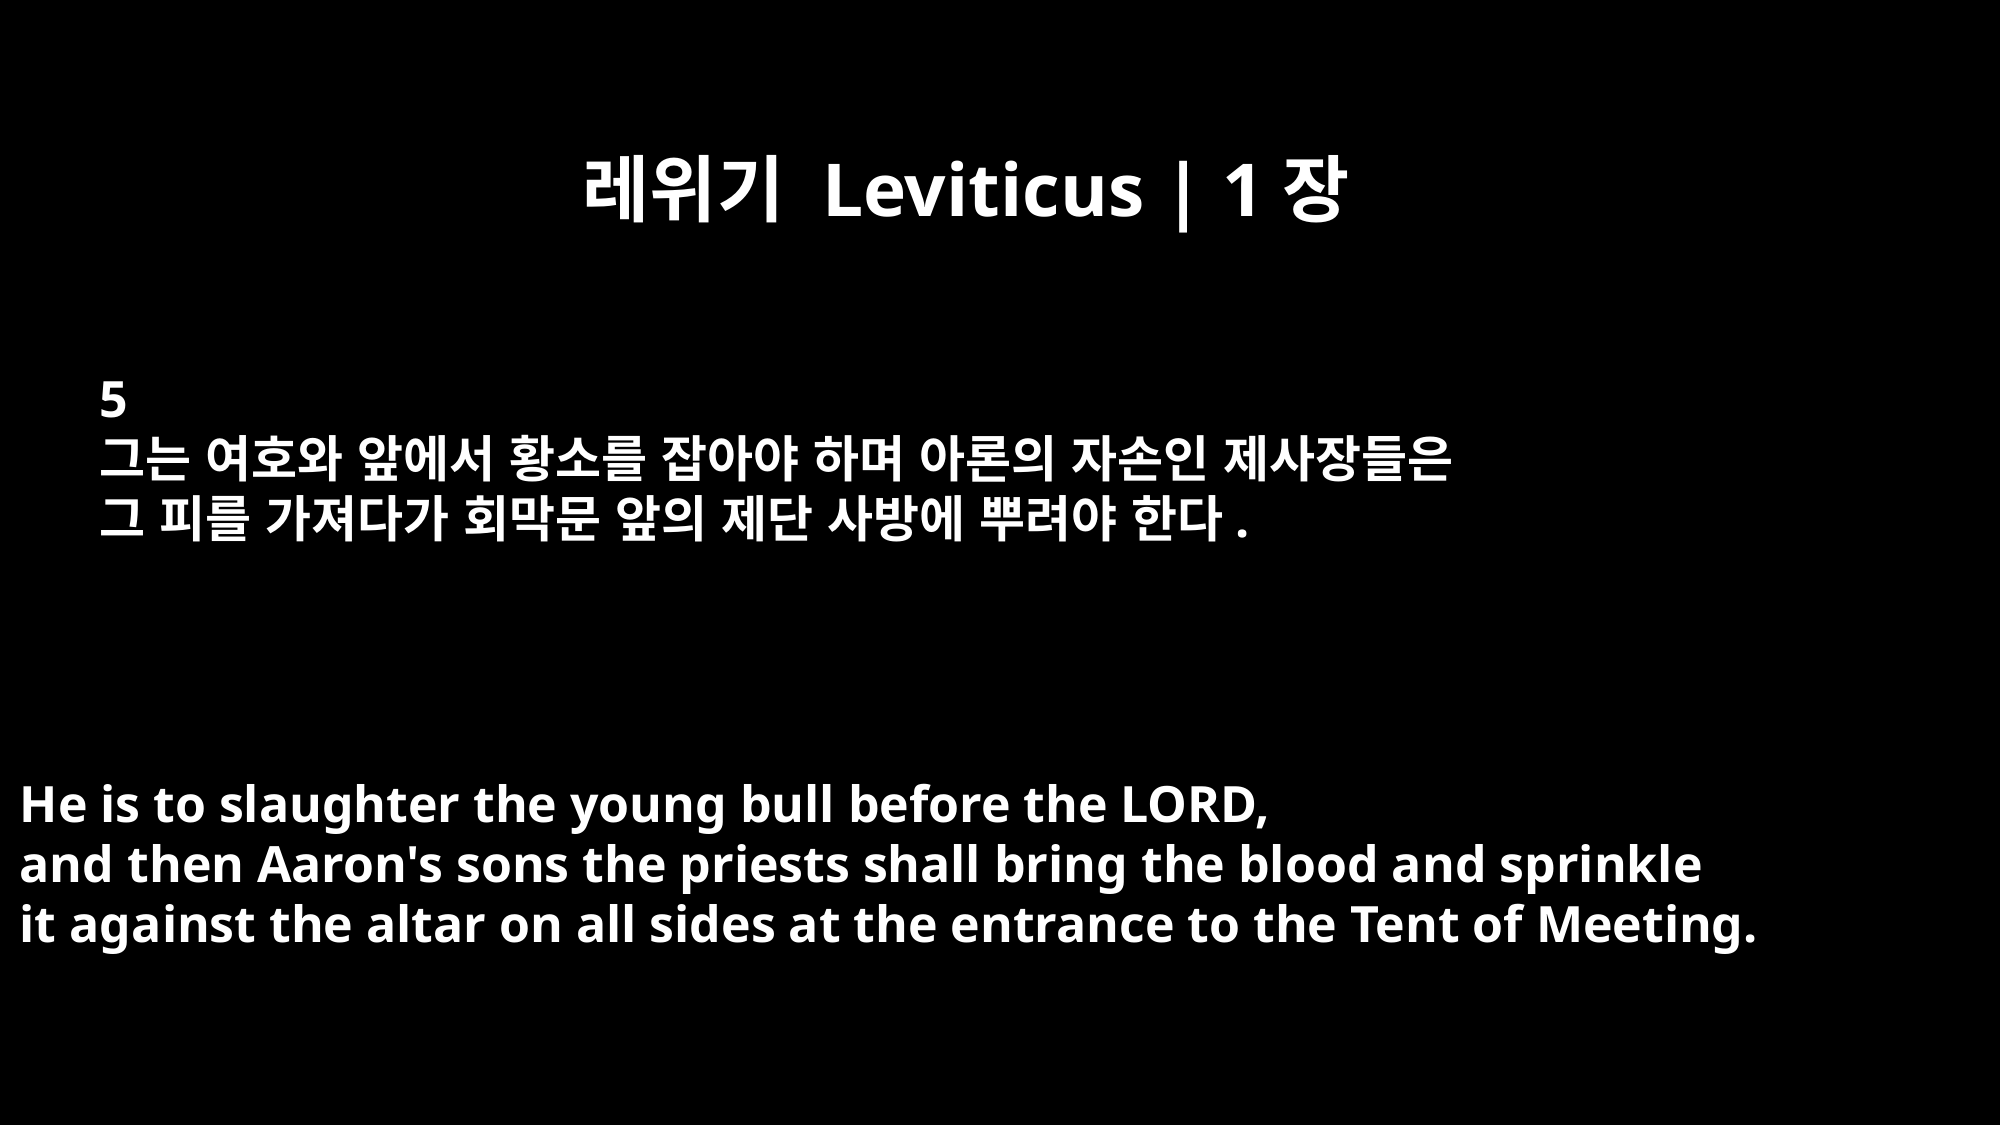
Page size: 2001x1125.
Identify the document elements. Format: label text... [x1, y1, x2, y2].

text_box 5 그는 여호와 앞에서 황소를 잡아야 하며 아론의 자손인 제사장들은 그 피를 가져다가 회막문 앞의 제단 사방에 뿌려야 한다. [84, 359, 1469, 555]
text_box He is to slaughter the young bull before the LORD, and then Aaron's sons the priests shall bring the blood and sprinkle it against the altar on all sides at the entrance to the Tent of Meeting. [4, 764, 1774, 960]
text_box 레위기 Leviticus | 1장 [567, 136, 1365, 239]
